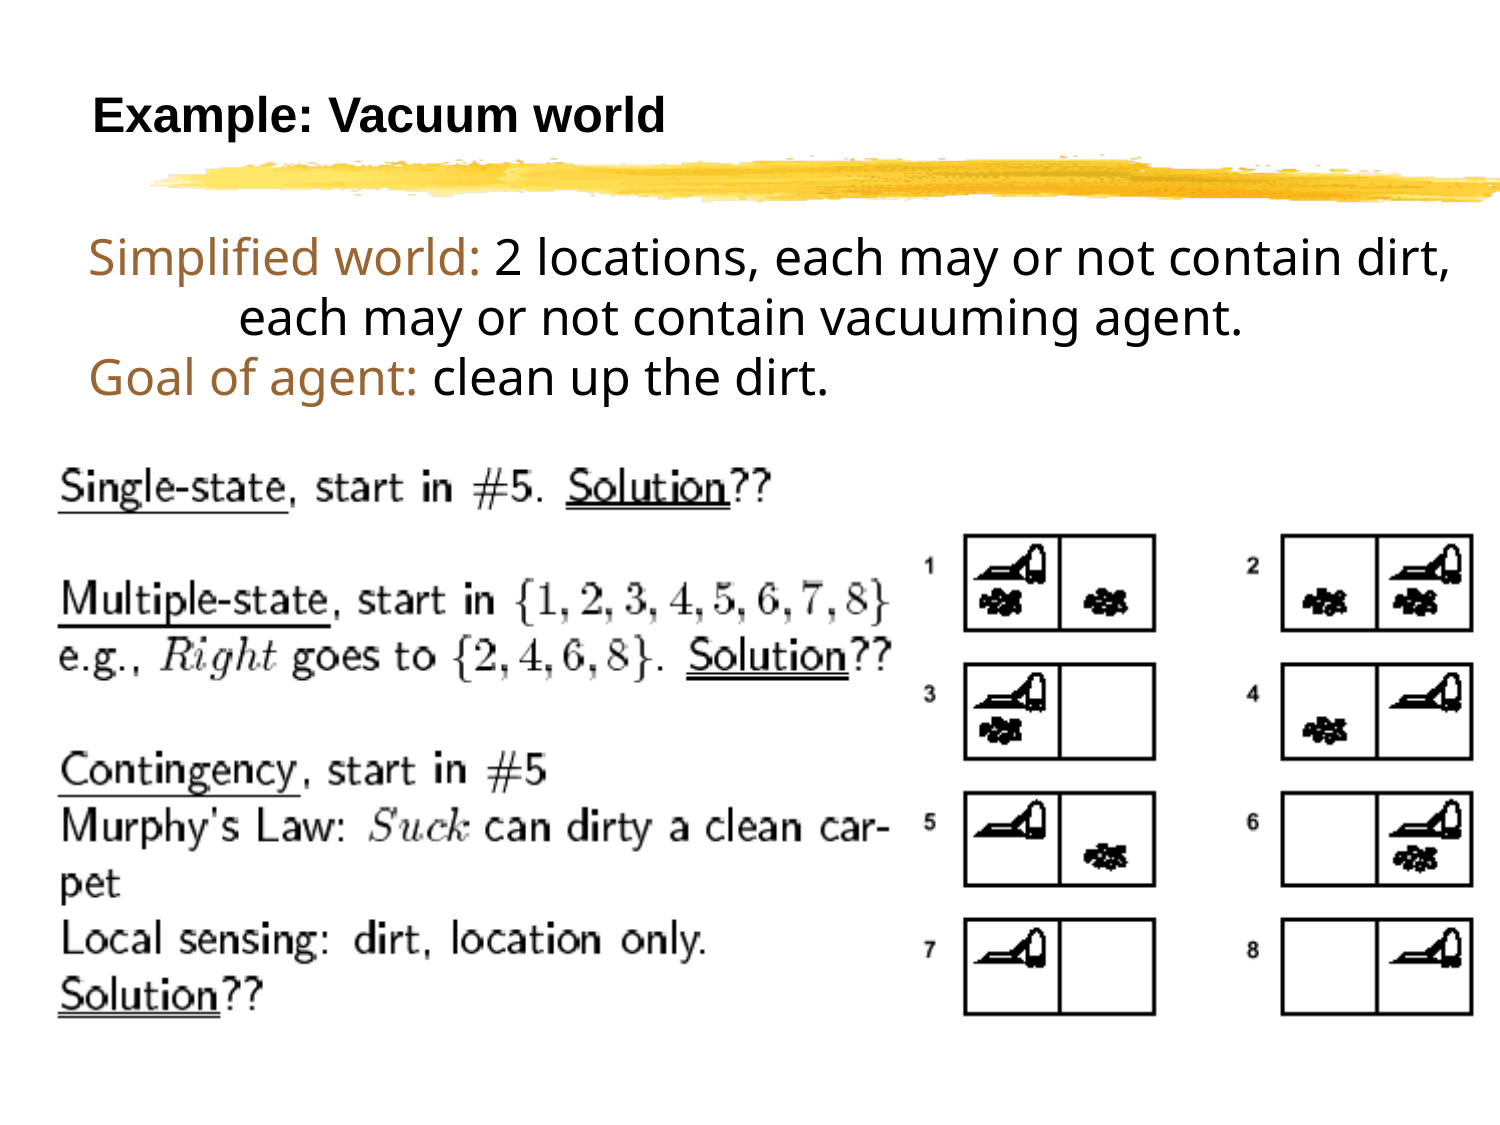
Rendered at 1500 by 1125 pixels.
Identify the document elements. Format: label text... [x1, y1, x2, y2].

picture [150, 149, 1500, 213]
picture [0, 460, 1500, 1125]
text_box Simplified world: 2 locations, each may or not contain dirt, each may or not contain vacuuming agent. Goal of agent: clean up the dirt. [73, 217, 1468, 413]
title Example: Vacuum world [76, 37, 1415, 151]
